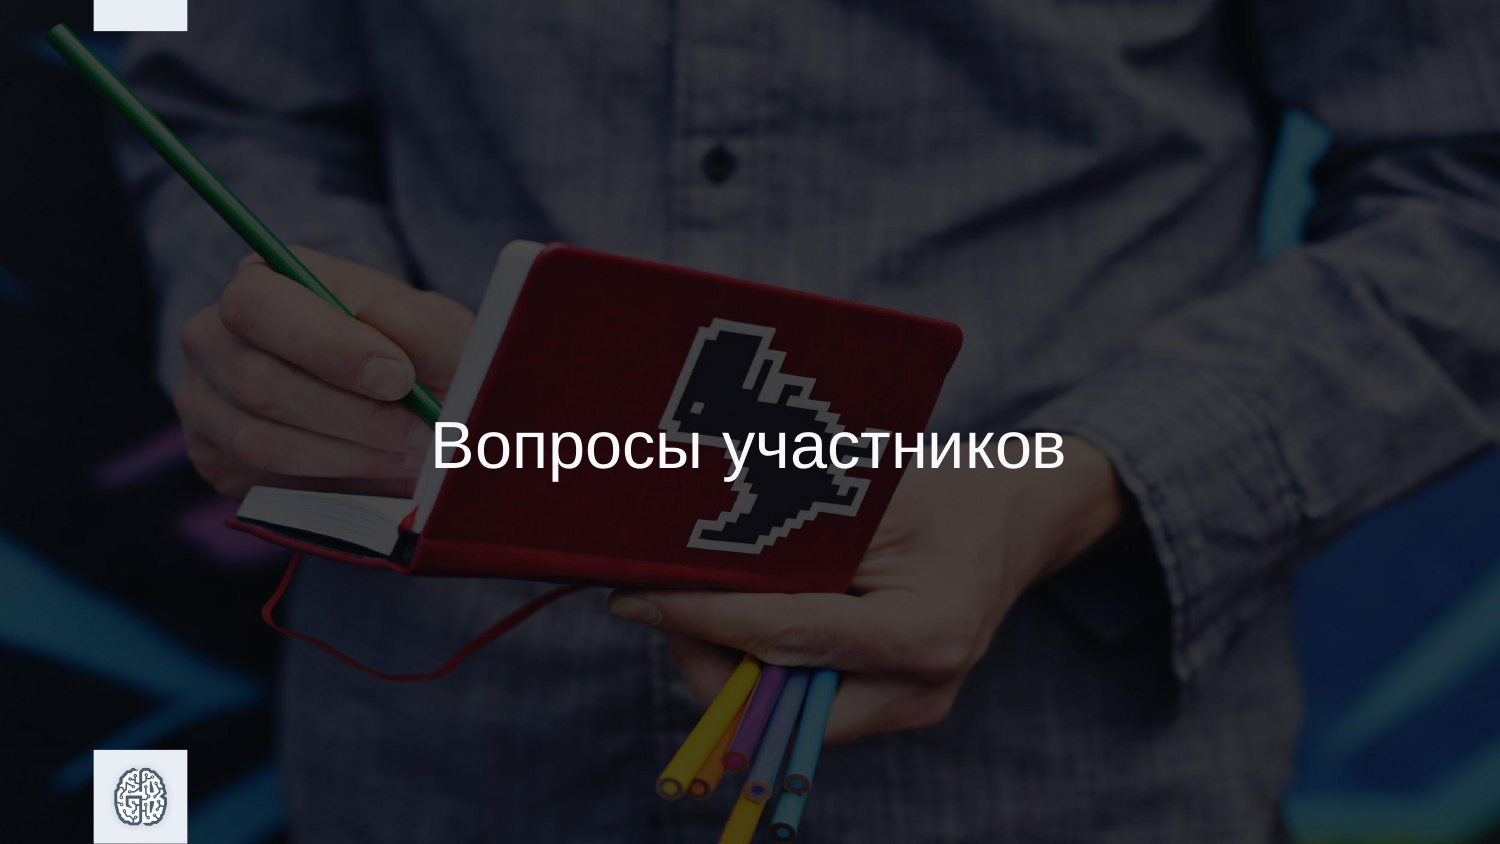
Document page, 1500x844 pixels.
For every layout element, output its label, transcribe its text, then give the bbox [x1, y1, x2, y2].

text_box Вопросы участников [187, 93, 1312, 750]
picture [0, 0, 1500, 844]
picture [106, 760, 175, 834]
